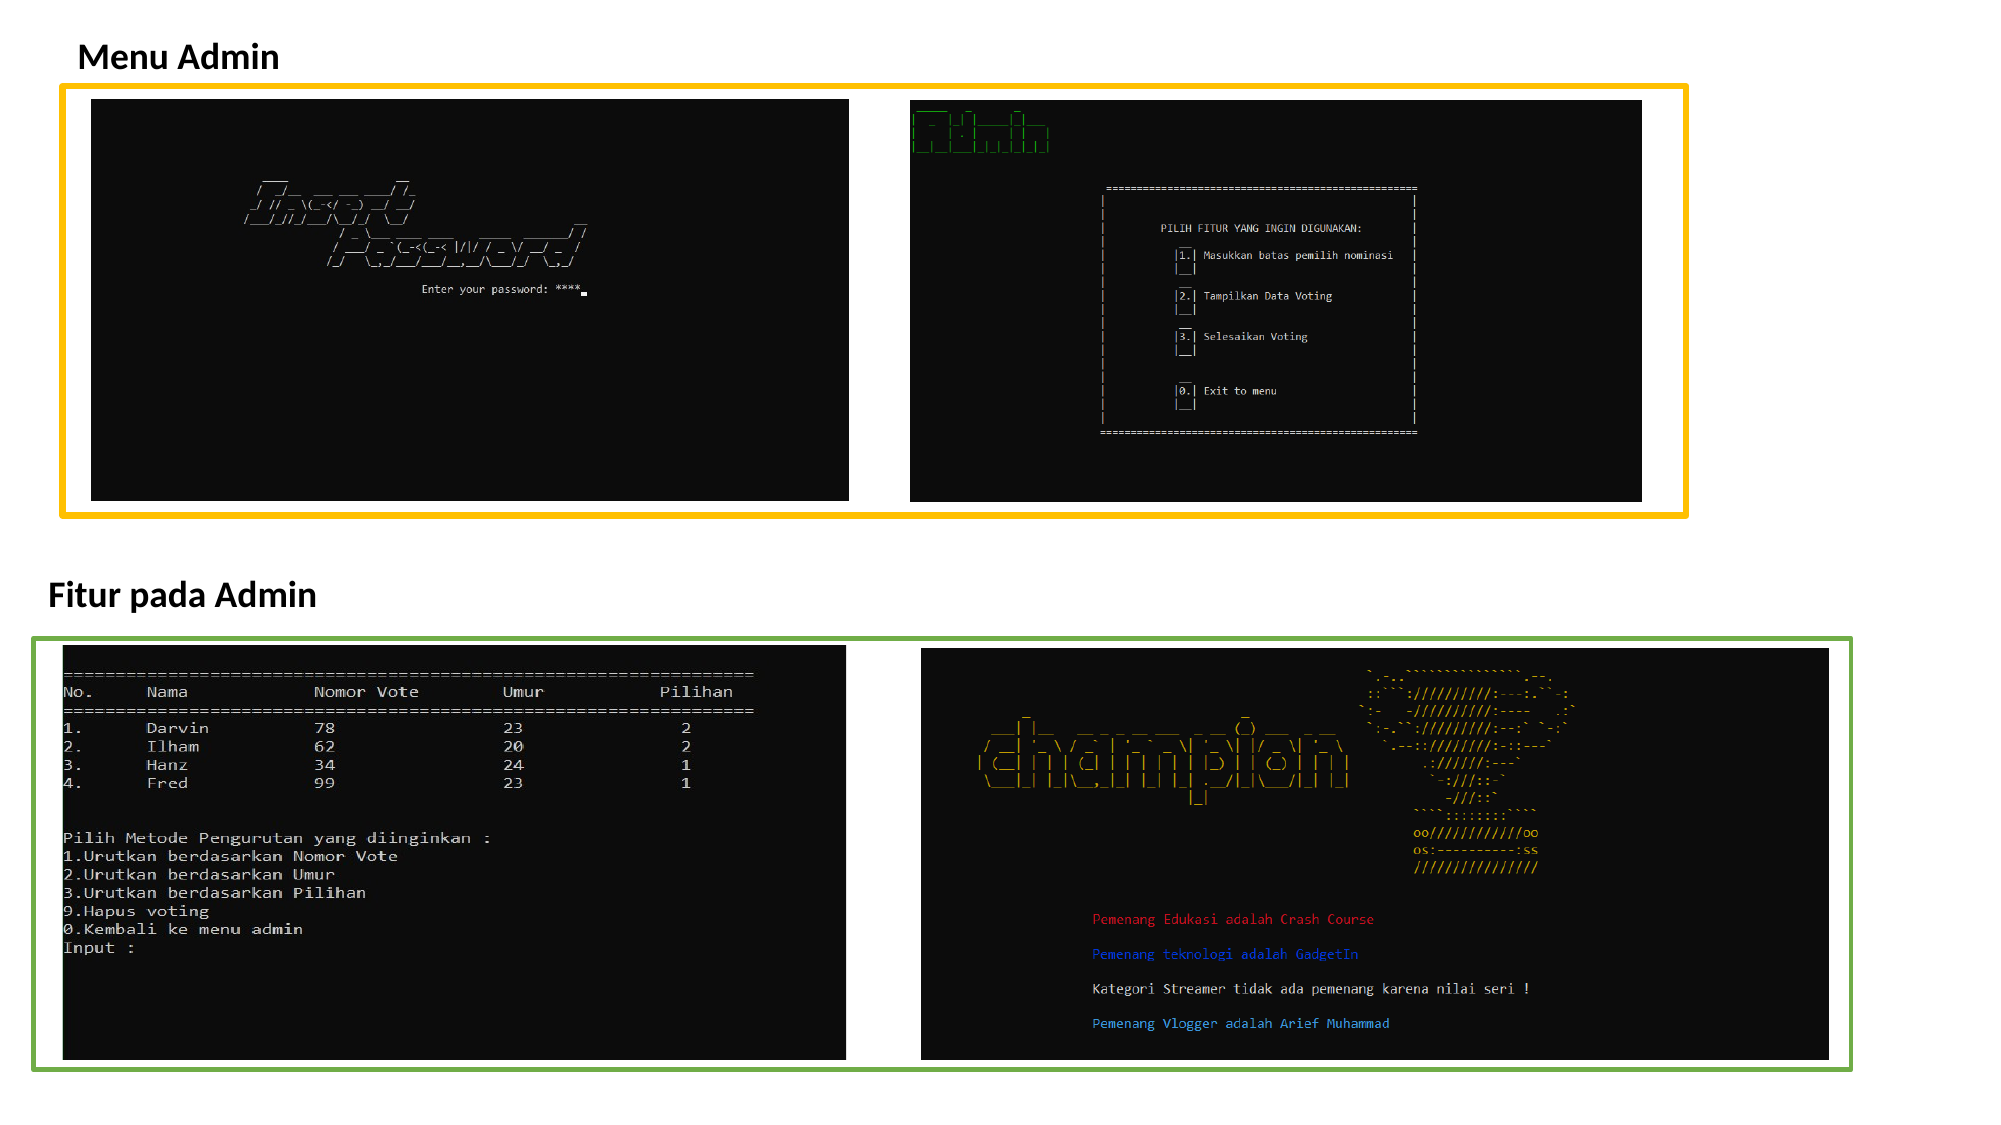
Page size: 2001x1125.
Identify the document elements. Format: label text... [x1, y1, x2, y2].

text_box [33, 638, 1851, 1070]
picture [91, 99, 849, 501]
picture [62, 645, 847, 1060]
text_box Fitur pada Admin [33, 562, 647, 623]
picture [921, 648, 1829, 1060]
text_box Menu Admin [62, 24, 676, 85]
text_box [62, 86, 1687, 516]
picture [910, 100, 1642, 503]
